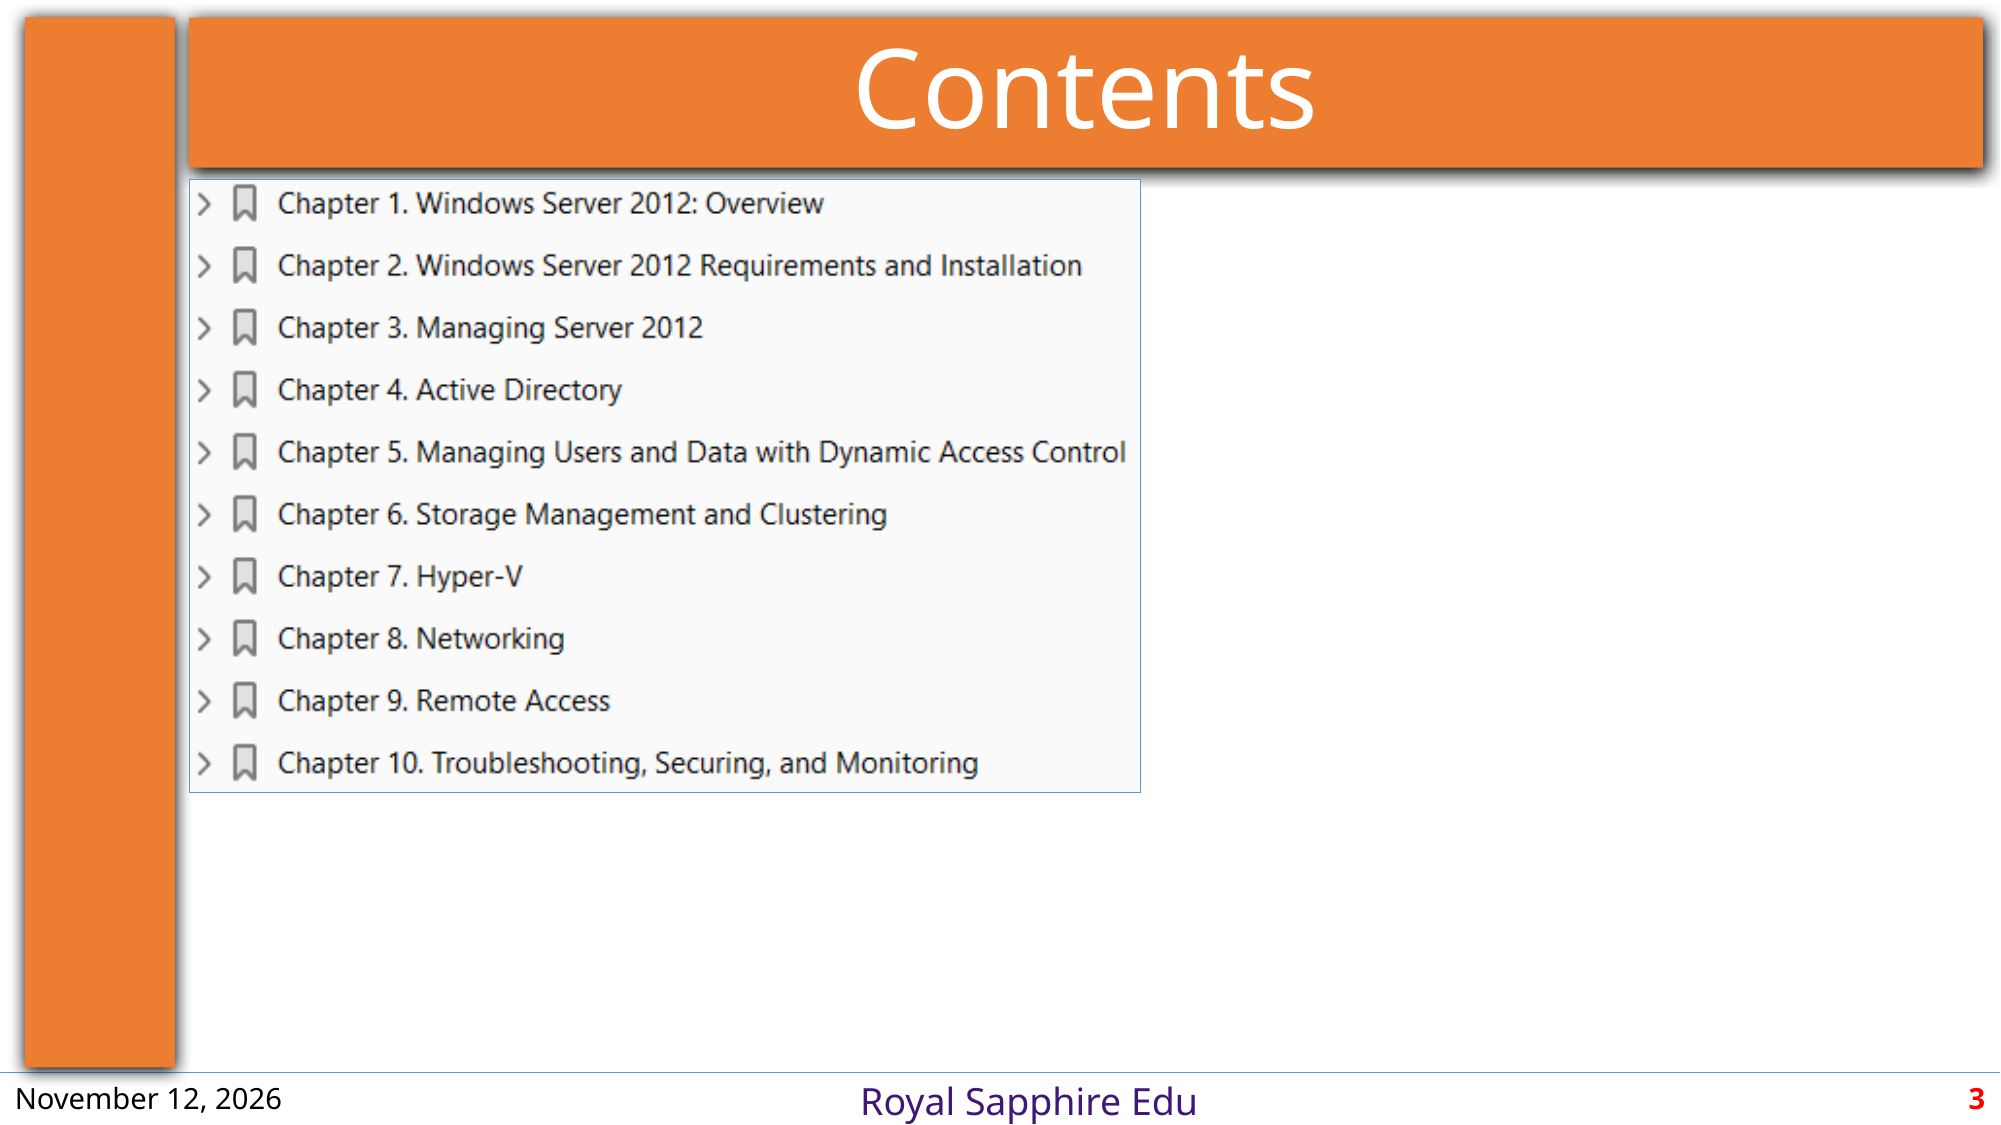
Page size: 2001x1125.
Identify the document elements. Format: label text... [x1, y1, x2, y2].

slide_number 3 [1550, 1072, 2000, 1115]
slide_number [0, 1072, 450, 1115]
picture [188, 179, 1140, 793]
